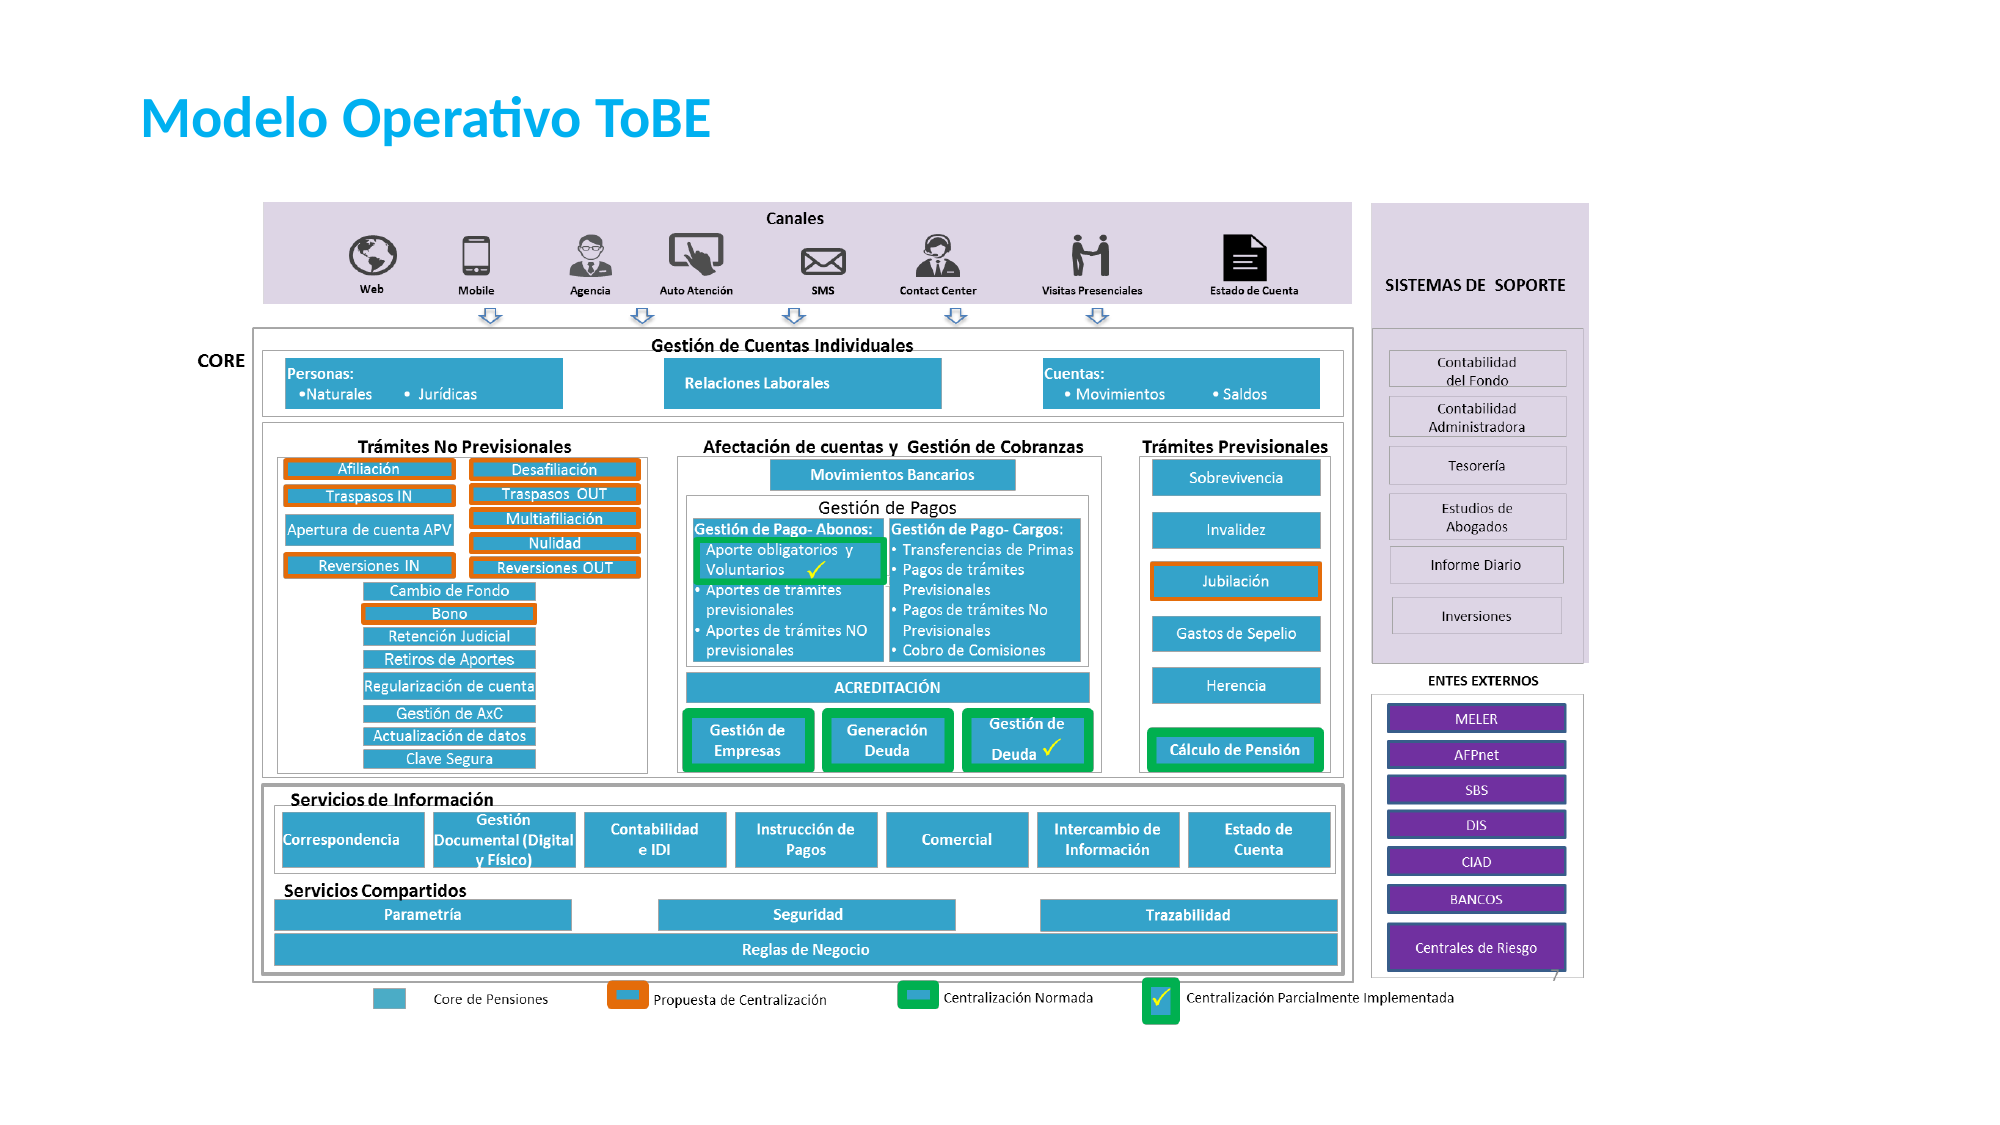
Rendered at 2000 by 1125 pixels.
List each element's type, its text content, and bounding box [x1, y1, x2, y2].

text_box Modelo Operativo ToBE [140, 79, 1665, 174]
picture [184, 201, 1589, 1033]
